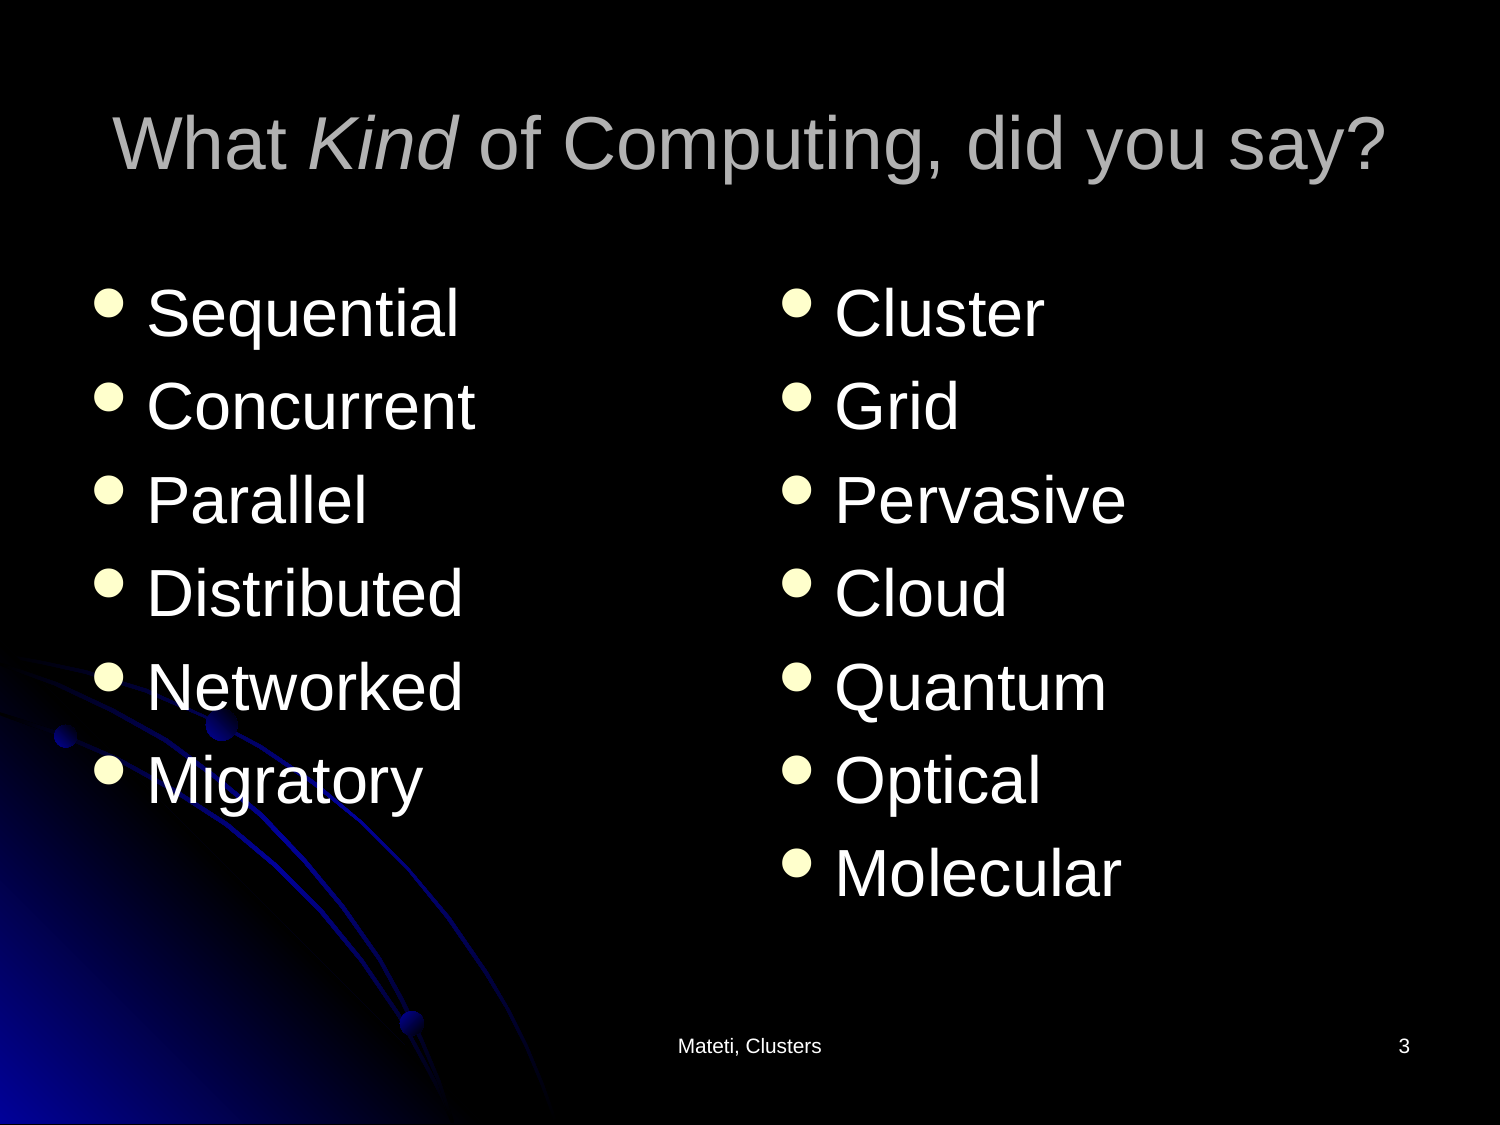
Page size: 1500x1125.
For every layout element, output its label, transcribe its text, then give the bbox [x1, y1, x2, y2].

title What Kind of Computing, did you say? [75, 45, 1425, 233]
list Cluster Grid Pervasive Cloud Quantum Optical Molecular [763, 262, 1425, 1006]
footer Mateti, Clusters [512, 1025, 988, 1100]
slide_number 3 [1074, 1025, 1425, 1100]
list Sequential Concurrent Parallel Distributed Networked Migratory [75, 262, 737, 1006]
